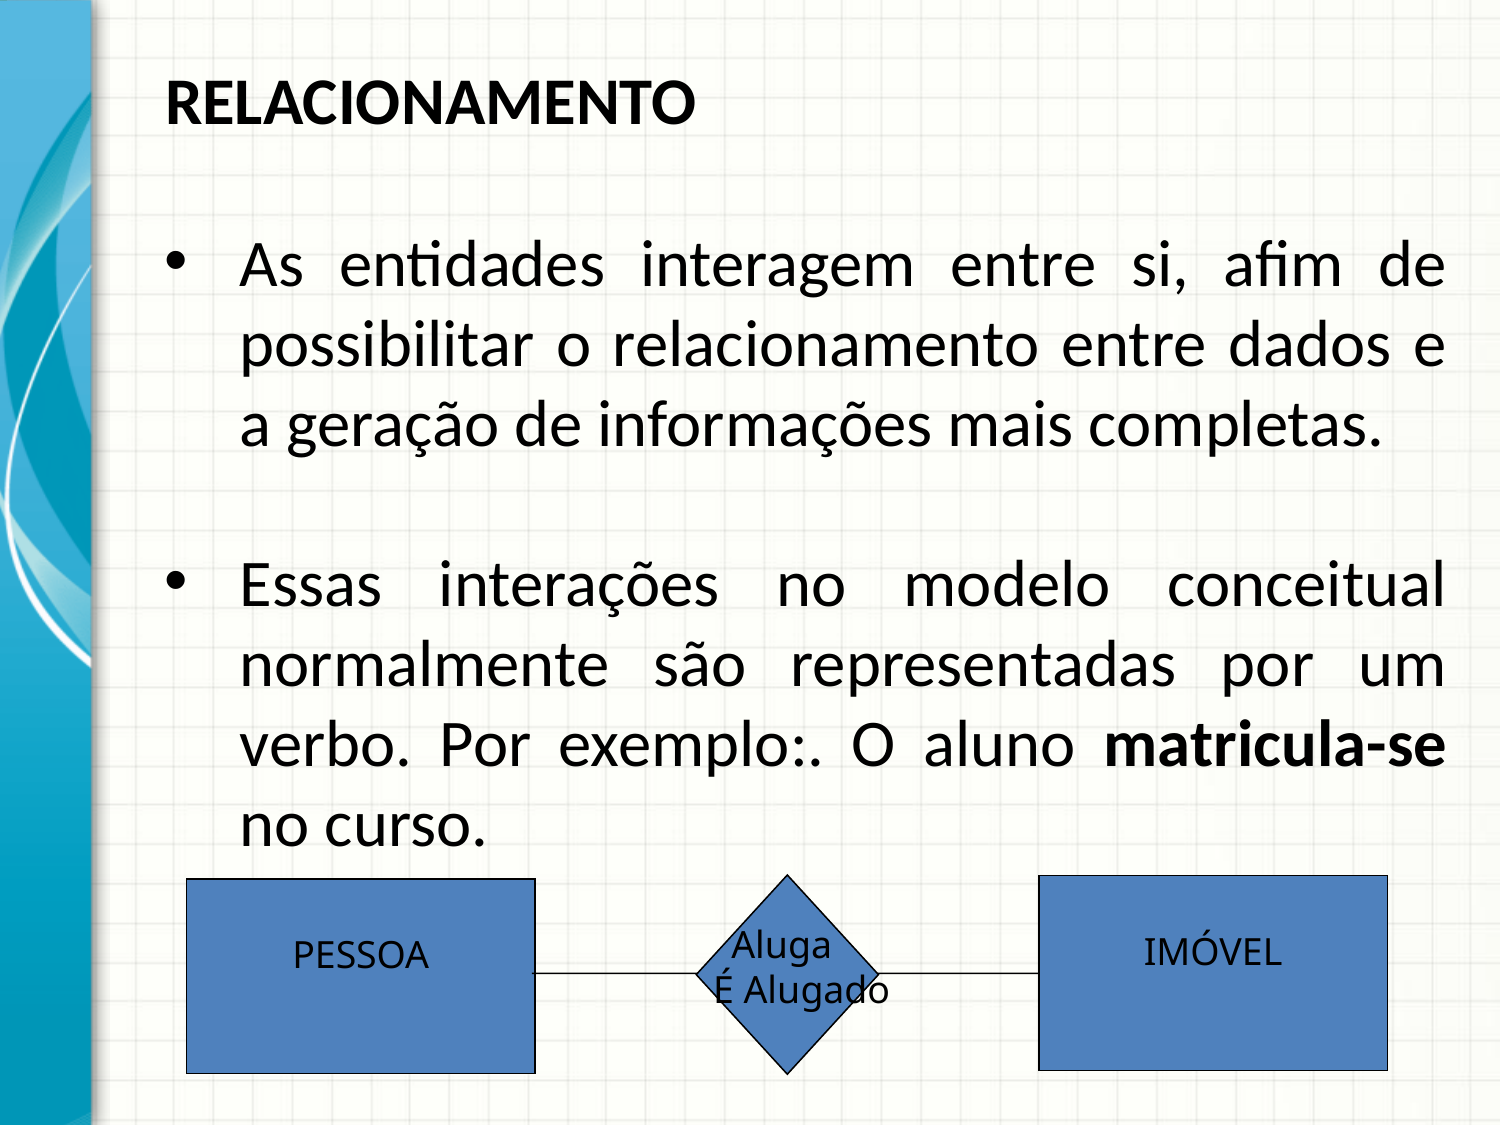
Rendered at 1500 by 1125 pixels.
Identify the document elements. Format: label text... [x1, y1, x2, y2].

text_box As entidades interagem entre si, afim de possibilitar o relacionamento entre dados e a geração de informações mais completas. Essas interações no modelo conceitual normalmente são representadas por um verbo. Por exemplo:. O aluno matricula-se no curso. [150, 212, 1463, 867]
list RELACIONAMENTO [150, 50, 1500, 161]
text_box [186, 874, 1388, 1076]
picture [0, 0, 1500, 1125]
